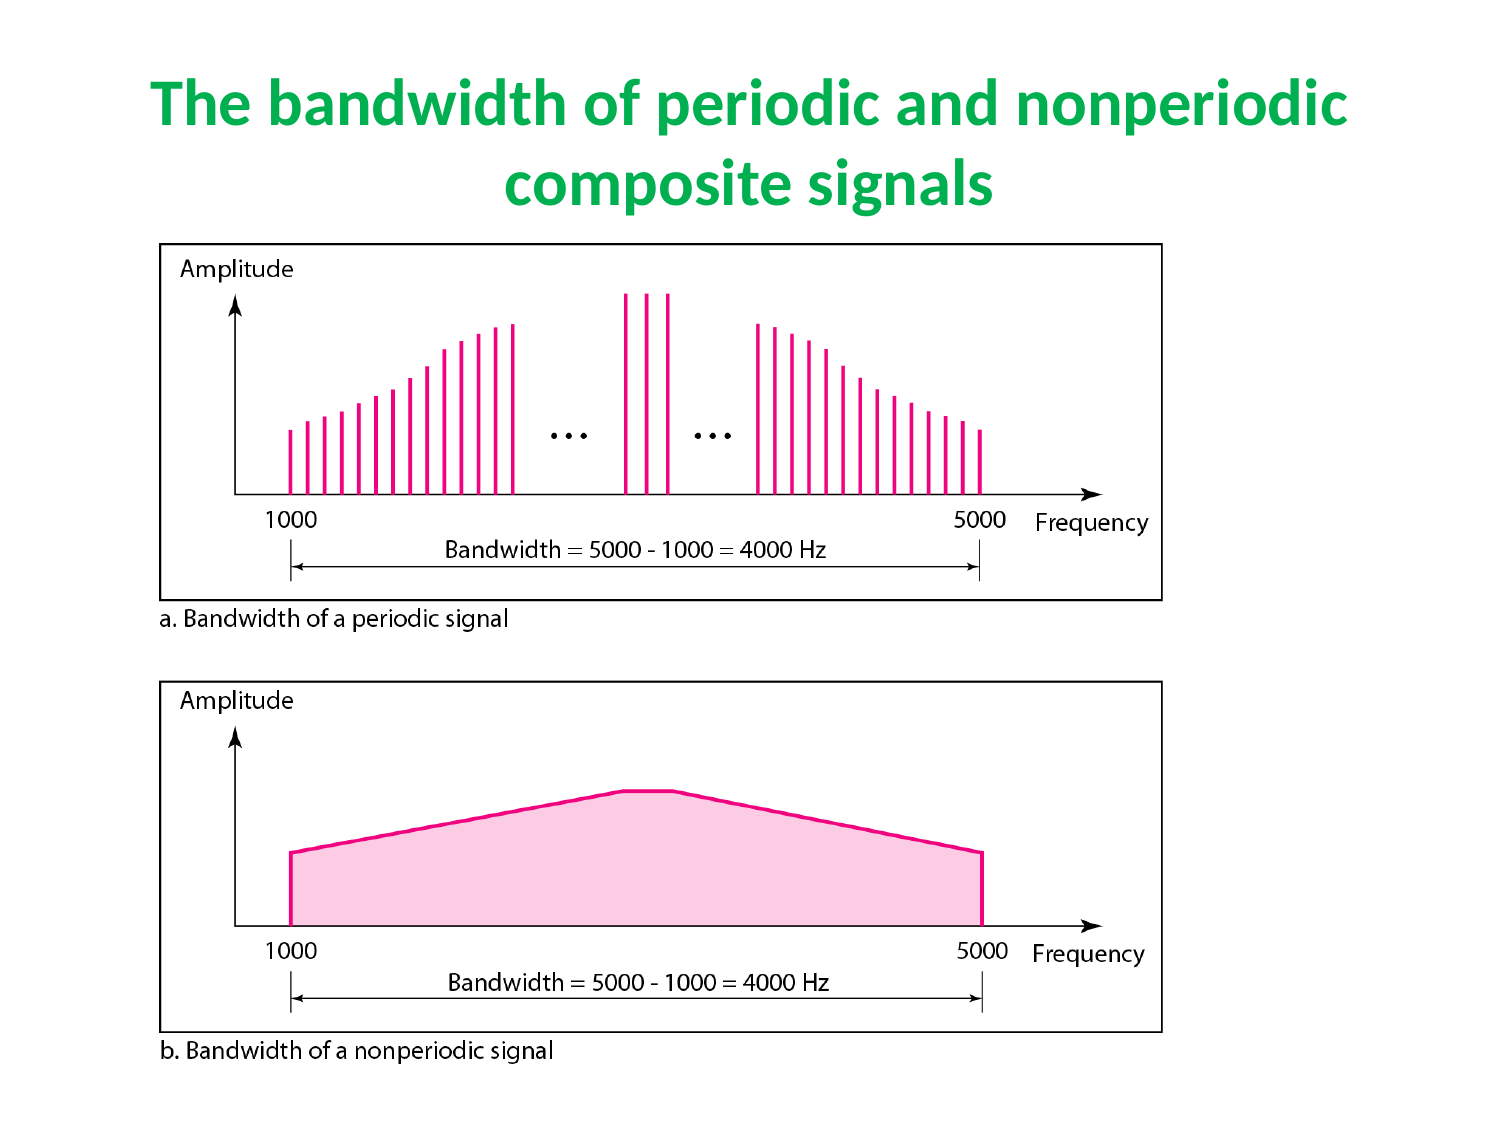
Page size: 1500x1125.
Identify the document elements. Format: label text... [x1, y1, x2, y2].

title The bandwidth of periodic and nonperiodic composite signals [75, 45, 1425, 233]
picture [159, 243, 1163, 1065]
